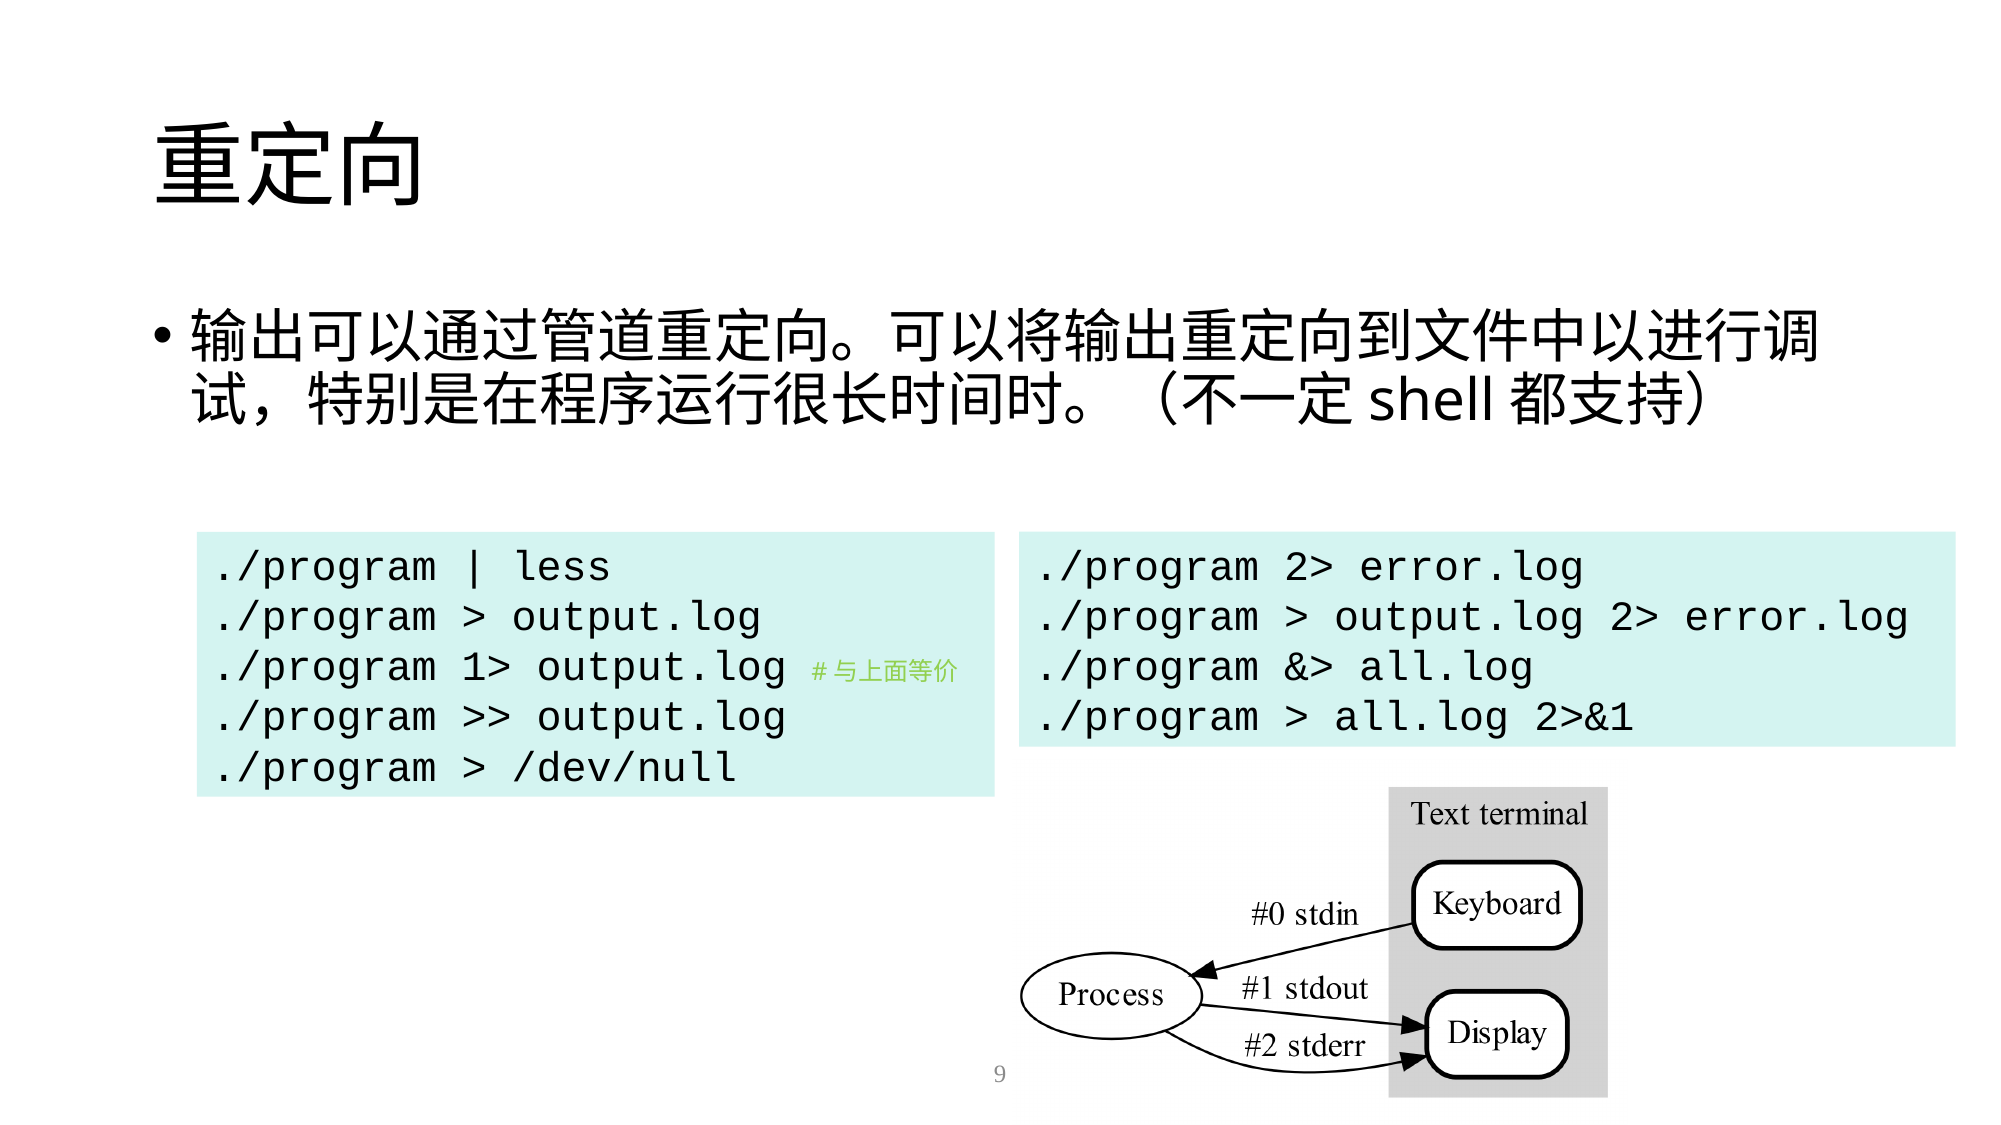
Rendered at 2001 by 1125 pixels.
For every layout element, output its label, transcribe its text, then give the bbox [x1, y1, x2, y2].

title 重定向 [137, 59, 1863, 278]
text_box ./program | less ./program > output.log ./program 1> output.log #与上面等价 ./program >> output.log ./program > /dev/null [196, 531, 995, 797]
slide_number 9 [938, 1042, 1011, 1103]
picture [1011, 759, 1629, 1125]
text_box ./program 2> error.log ./program > output.log 2> error.log ./program &> all.log ./program > all.log 2>&1 [1019, 531, 1956, 747]
list 输出可以通过管道重定向。可以将输出重定向到文件中以进行调试，特别是在程序运行很长时间时。（不一定shell都支持） [137, 299, 1863, 1014]
